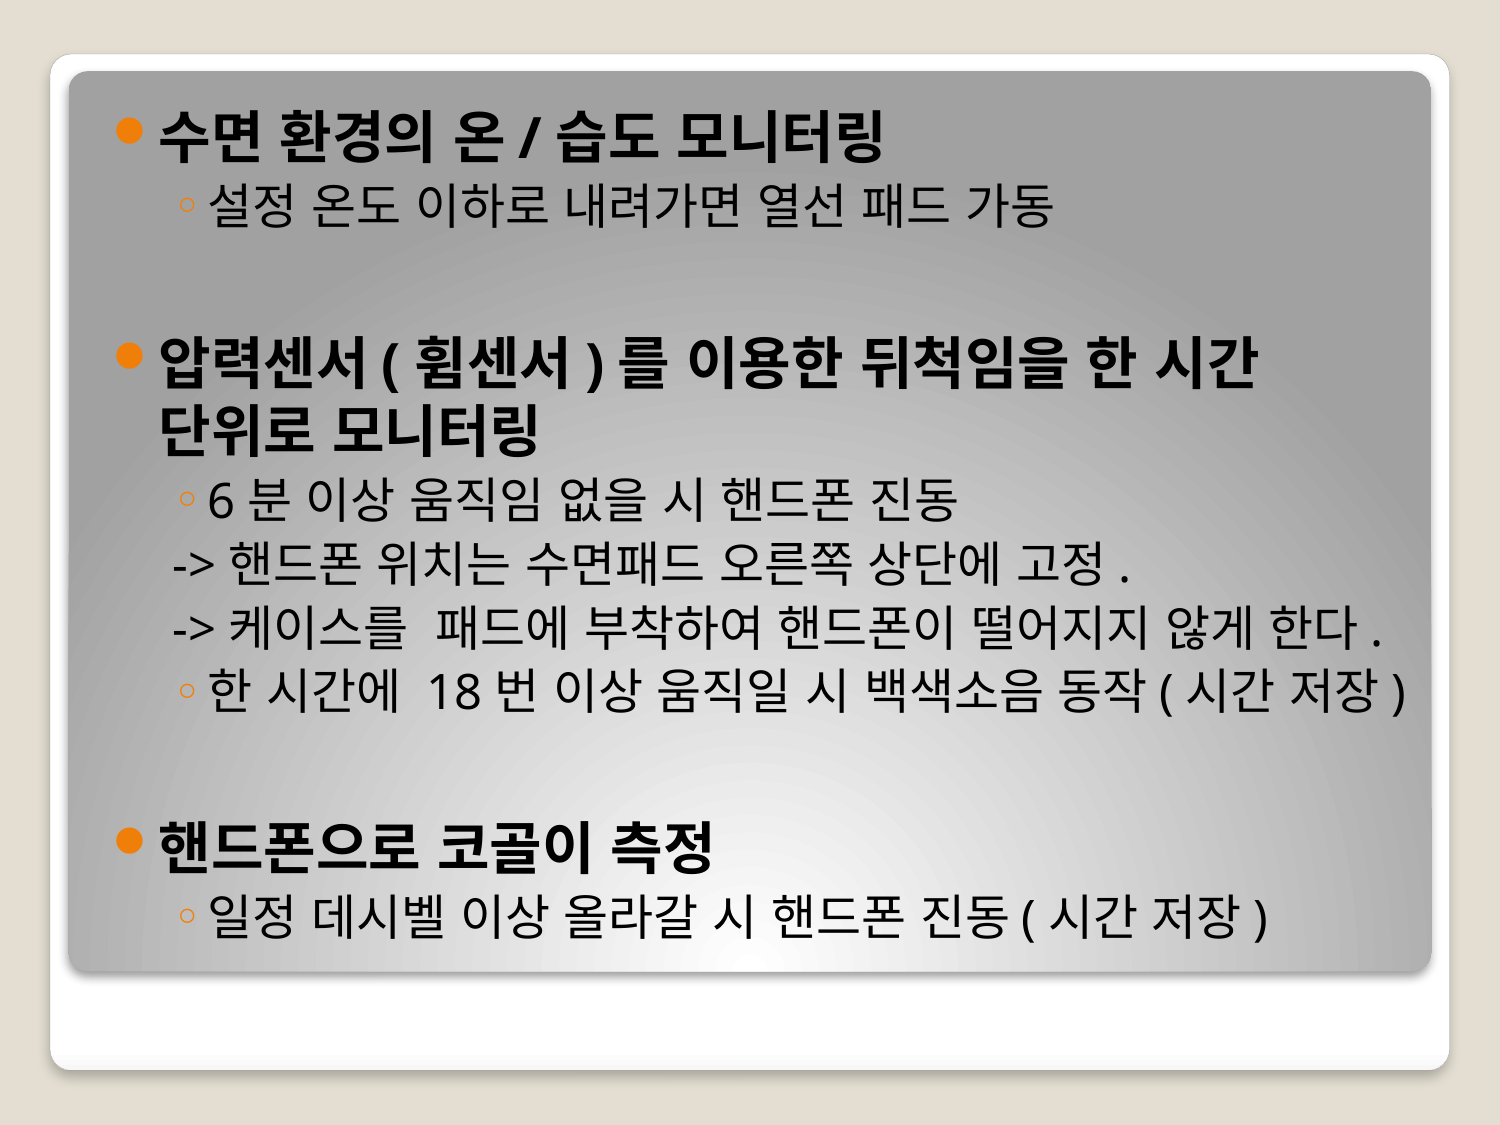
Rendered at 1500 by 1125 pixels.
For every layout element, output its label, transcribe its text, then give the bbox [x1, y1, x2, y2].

list 수면 환경의 온/습도 모니터링 설정 온도 이하로 내려가면 열선 패드 가동 압력센서(휨센서)를 이용한 뒤척임을 한 시간 단위로 모니터링 6분 이상 움직임 없을 시 핸드폰 진동 ->핸드폰 위치는 수면패드 오른쪽 상단에 고정. ->케이스를 패드에 부착하여 핸드폰이 떨어지지 않게 한다. 한 시간에 18번 이상 움직일 시 백색소음 동작(시간 저장) 핸드폰으로 코골이 측정 일정 데시벨 이상 올라갈 시 핸드폰 진동(시간 저장) [82, 86, 1425, 961]
